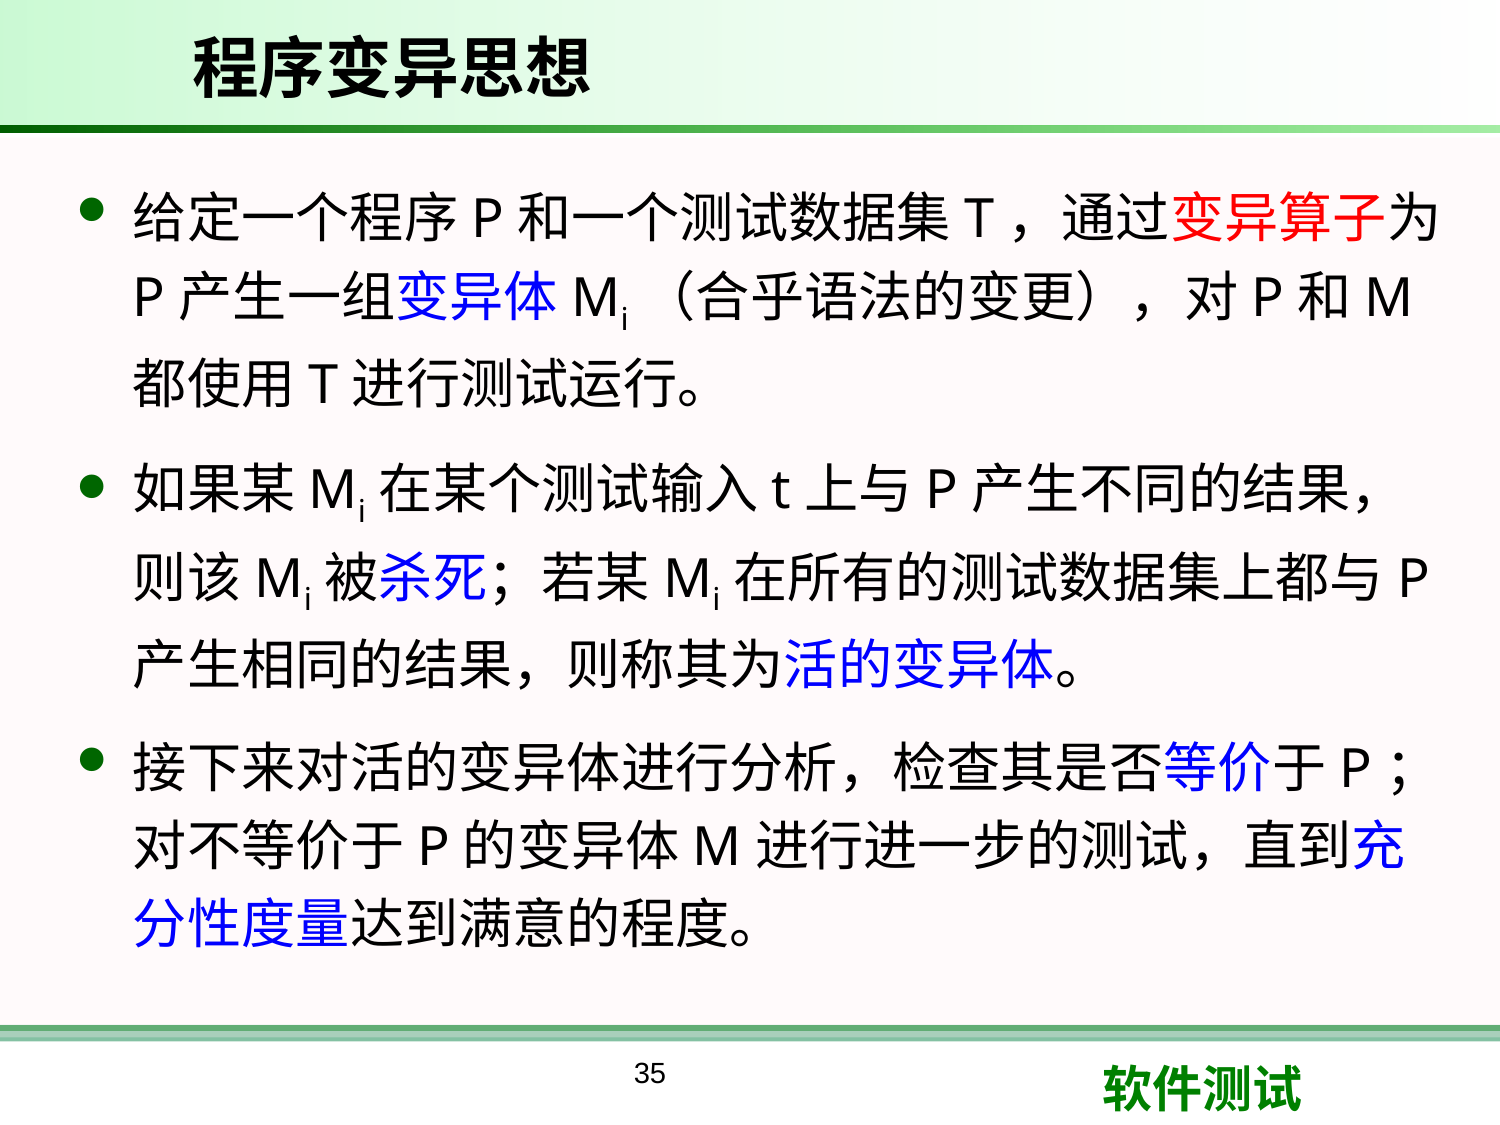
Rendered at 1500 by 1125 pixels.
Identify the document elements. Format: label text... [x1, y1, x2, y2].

list 给定一个程序P和一个测试数据集T，通过变异算子为P产生一组变异体Mi（合乎语法的变更），对P和M都使用T进行测试运行。 如果某Mi在某个测试输入t上与P产生不同的结果，则该Mi被杀死；若某Mi在所有的测试数据集上都与P产生相同的结果，则称其为活的变异体。 接下来对活的变异体进行分析，检查其是否等价于P；对不等价于P的变异体M进行进一步的测试，直到充分性度量达到满意的程度。 [58, 162, 1463, 1001]
title 程序变异思想 [176, 12, 1223, 119]
footer 35 [412, 1046, 888, 1125]
